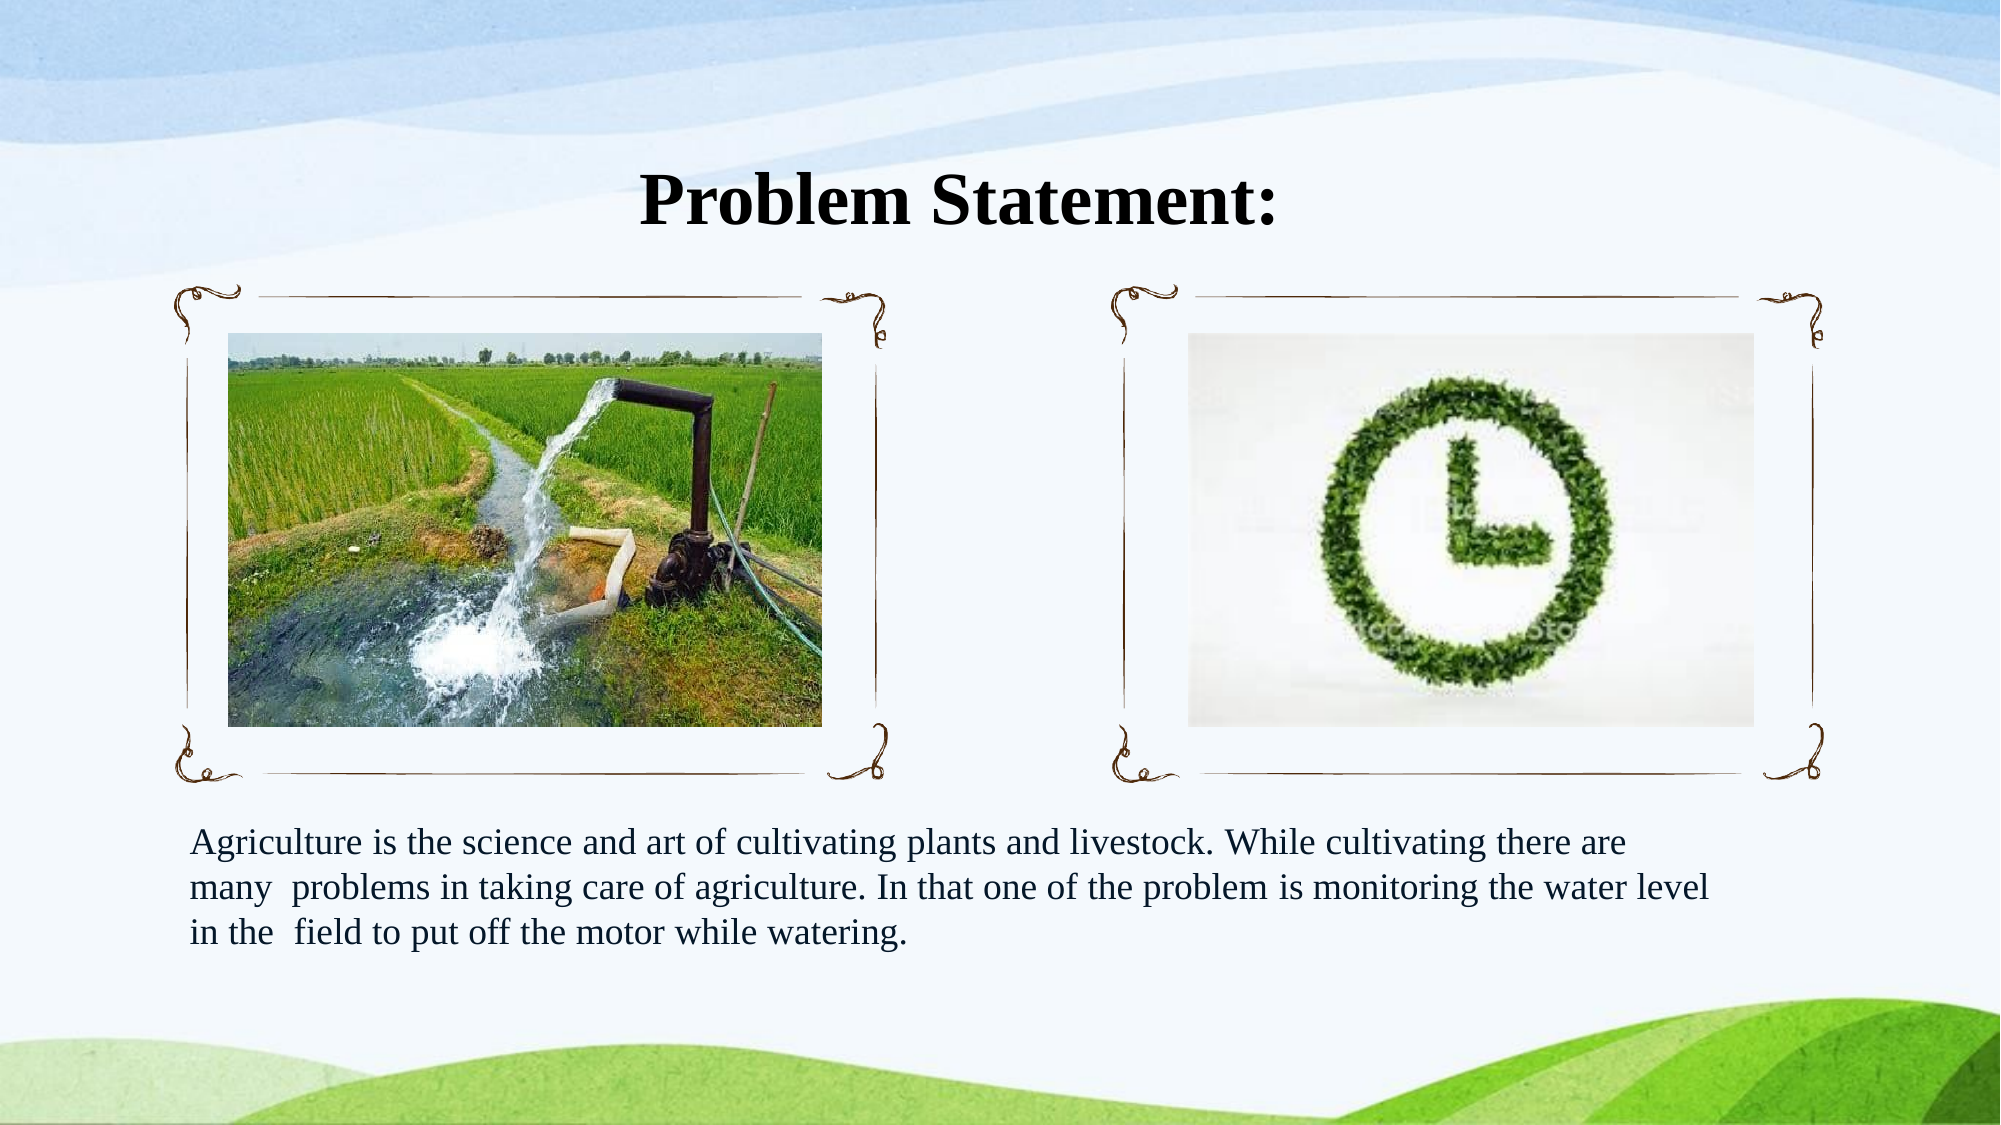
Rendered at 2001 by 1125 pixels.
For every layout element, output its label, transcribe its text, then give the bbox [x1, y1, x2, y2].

picture [0, 0, 2000, 1125]
title Problem Statement: [637, 147, 1285, 338]
text_box Agriculture is the science and art of cultivating plants and livestock. While cultivating there are many problems in taking care of agriculture. In that one of the problem is monitoring the water level in the field to put off the motor while watering. [187, 814, 1716, 952]
